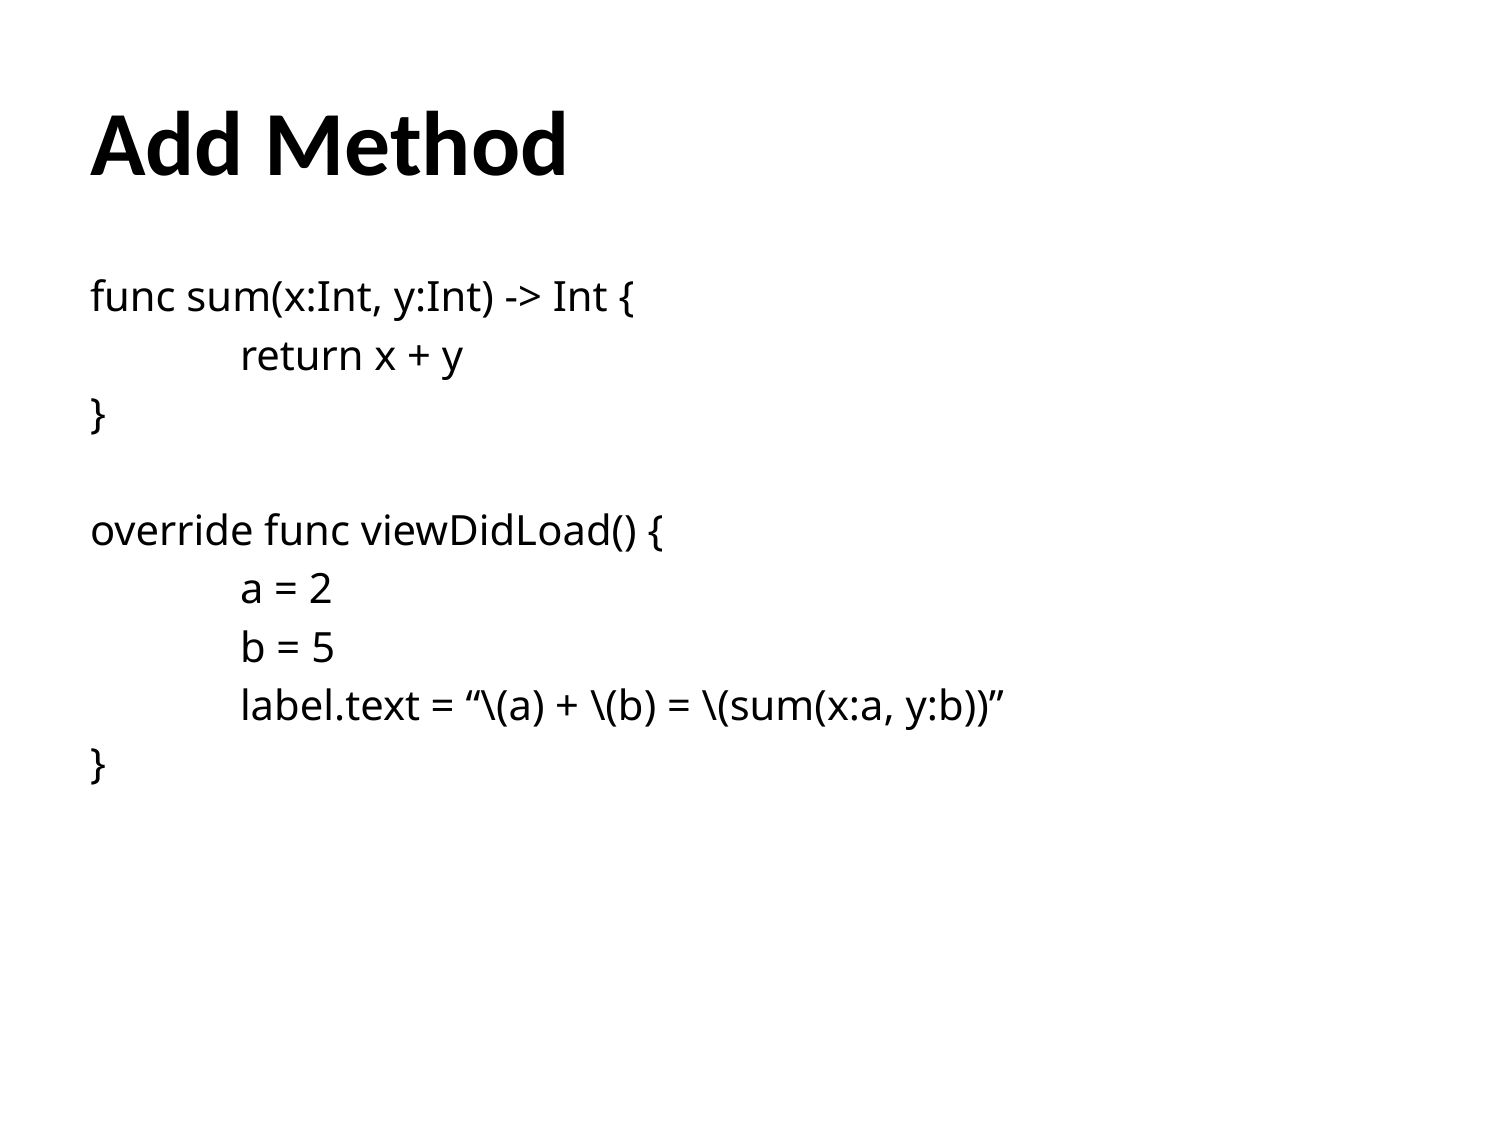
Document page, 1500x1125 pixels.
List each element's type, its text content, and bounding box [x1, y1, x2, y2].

list func sum(x:Int, y:Int) -> Int { return x + y } override func viewDidLoad() { a = 2 b = 5 label.text = “\(a) + \(b) = \(sum(x:a, y:b))” } [75, 262, 1425, 1005]
title Add Method [75, 45, 1425, 233]
